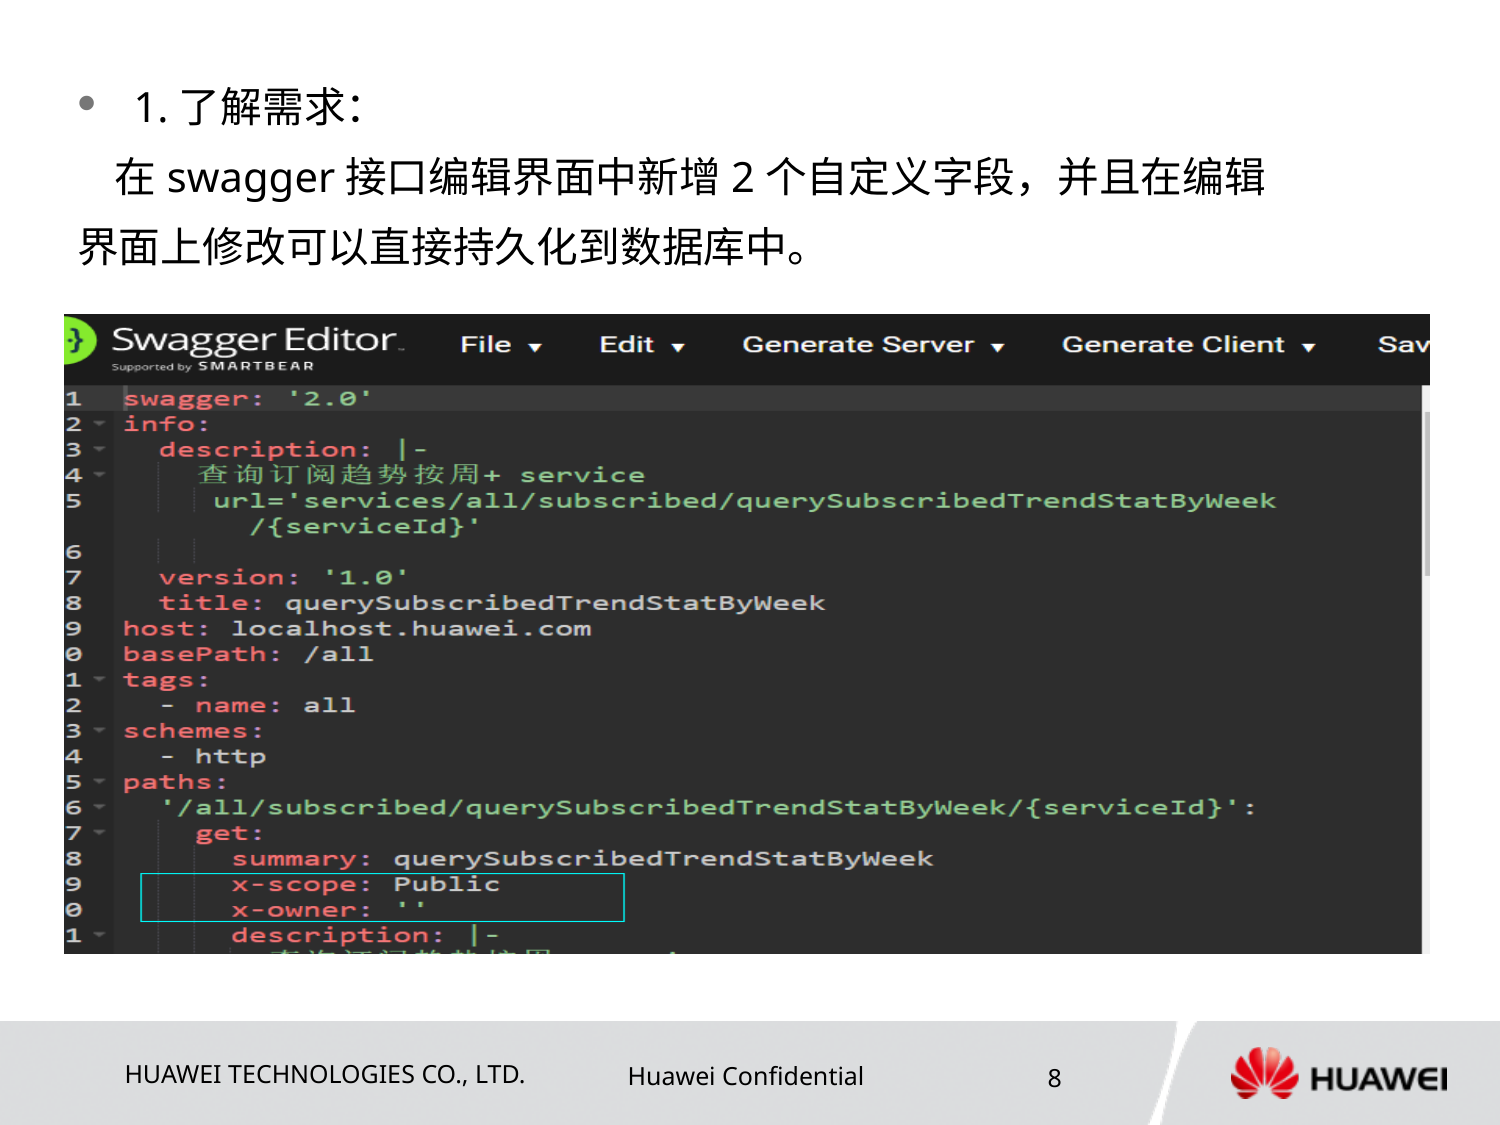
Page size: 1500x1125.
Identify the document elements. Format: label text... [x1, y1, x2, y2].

picture [63, 314, 1430, 954]
list 1.了解需求： 在swagger接口编辑界面中新增2个自定义字段，并且在编辑界面上修改可以直接持久化到数据库中。 [64, 54, 1317, 312]
picture [0, 1021, 1500, 1125]
